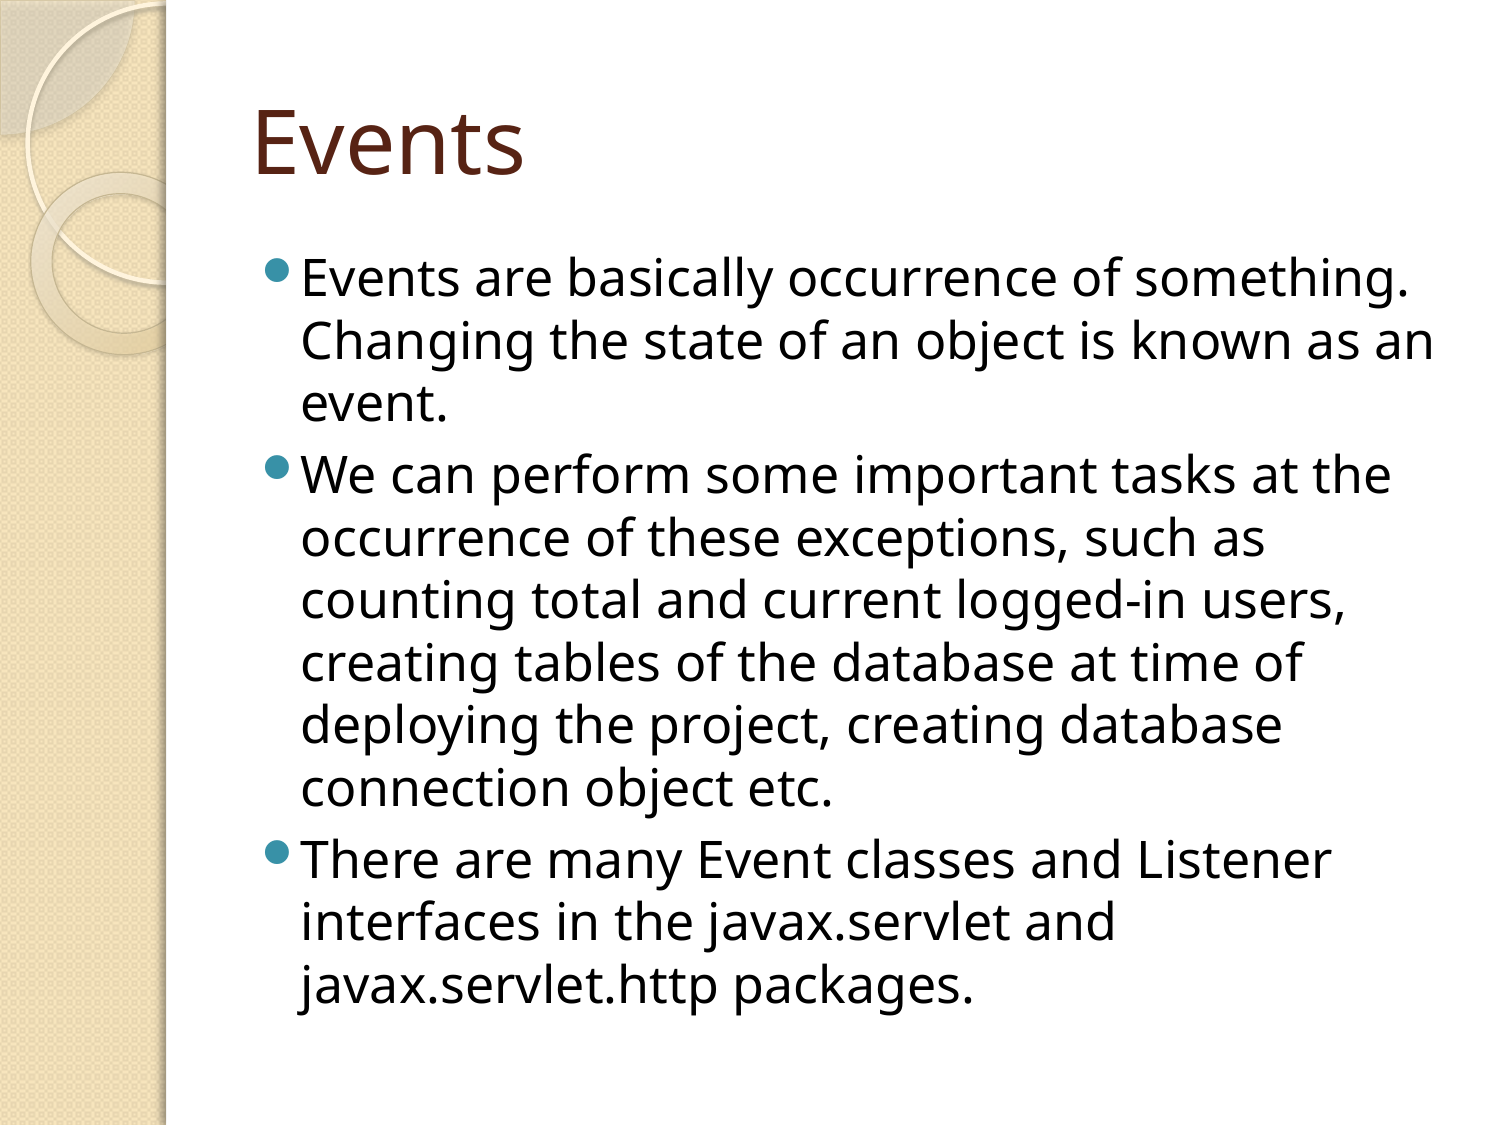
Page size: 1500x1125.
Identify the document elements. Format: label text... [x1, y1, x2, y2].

list Events are basically occurrence of something. Changing the state of an object is known as an event. We can perform some important tasks at the occurrence of these exceptions, such as counting total and current logged-in users, creating tables of the database at time of deploying the project, creating database connection object etc. There are many Event classes and Listener interfaces in the javax.servlet and javax.servlet.http packages. [235, 237, 1466, 1025]
title Events [235, 45, 1466, 233]
